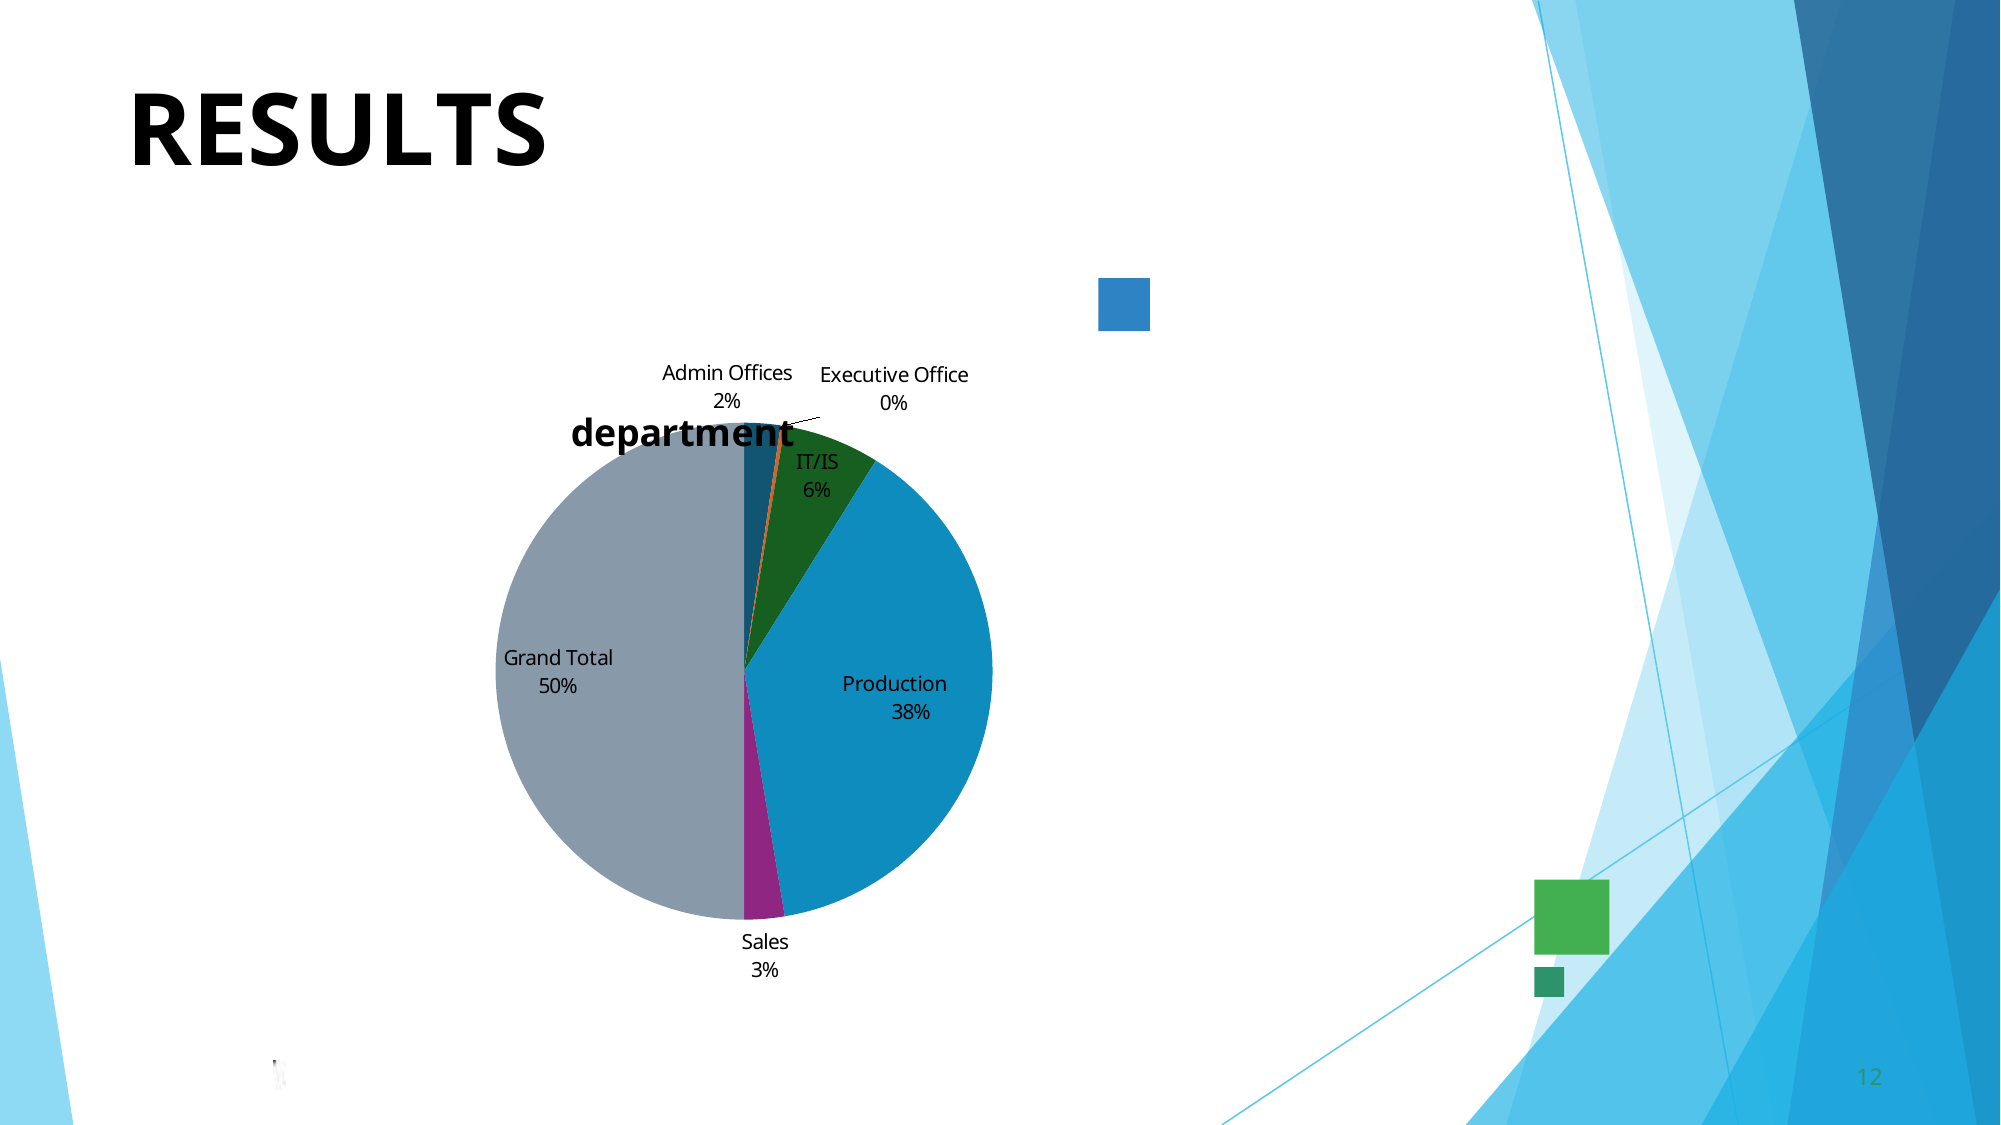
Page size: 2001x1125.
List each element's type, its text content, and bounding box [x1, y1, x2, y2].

chart [123, 245, 1509, 1000]
text_box 11 [1849, 1061, 1888, 1095]
text_box [1534, 879, 1610, 955]
title RESULTS [123, 63, 611, 245]
text_box [1534, 967, 1565, 997]
picture [273, 1060, 287, 1091]
